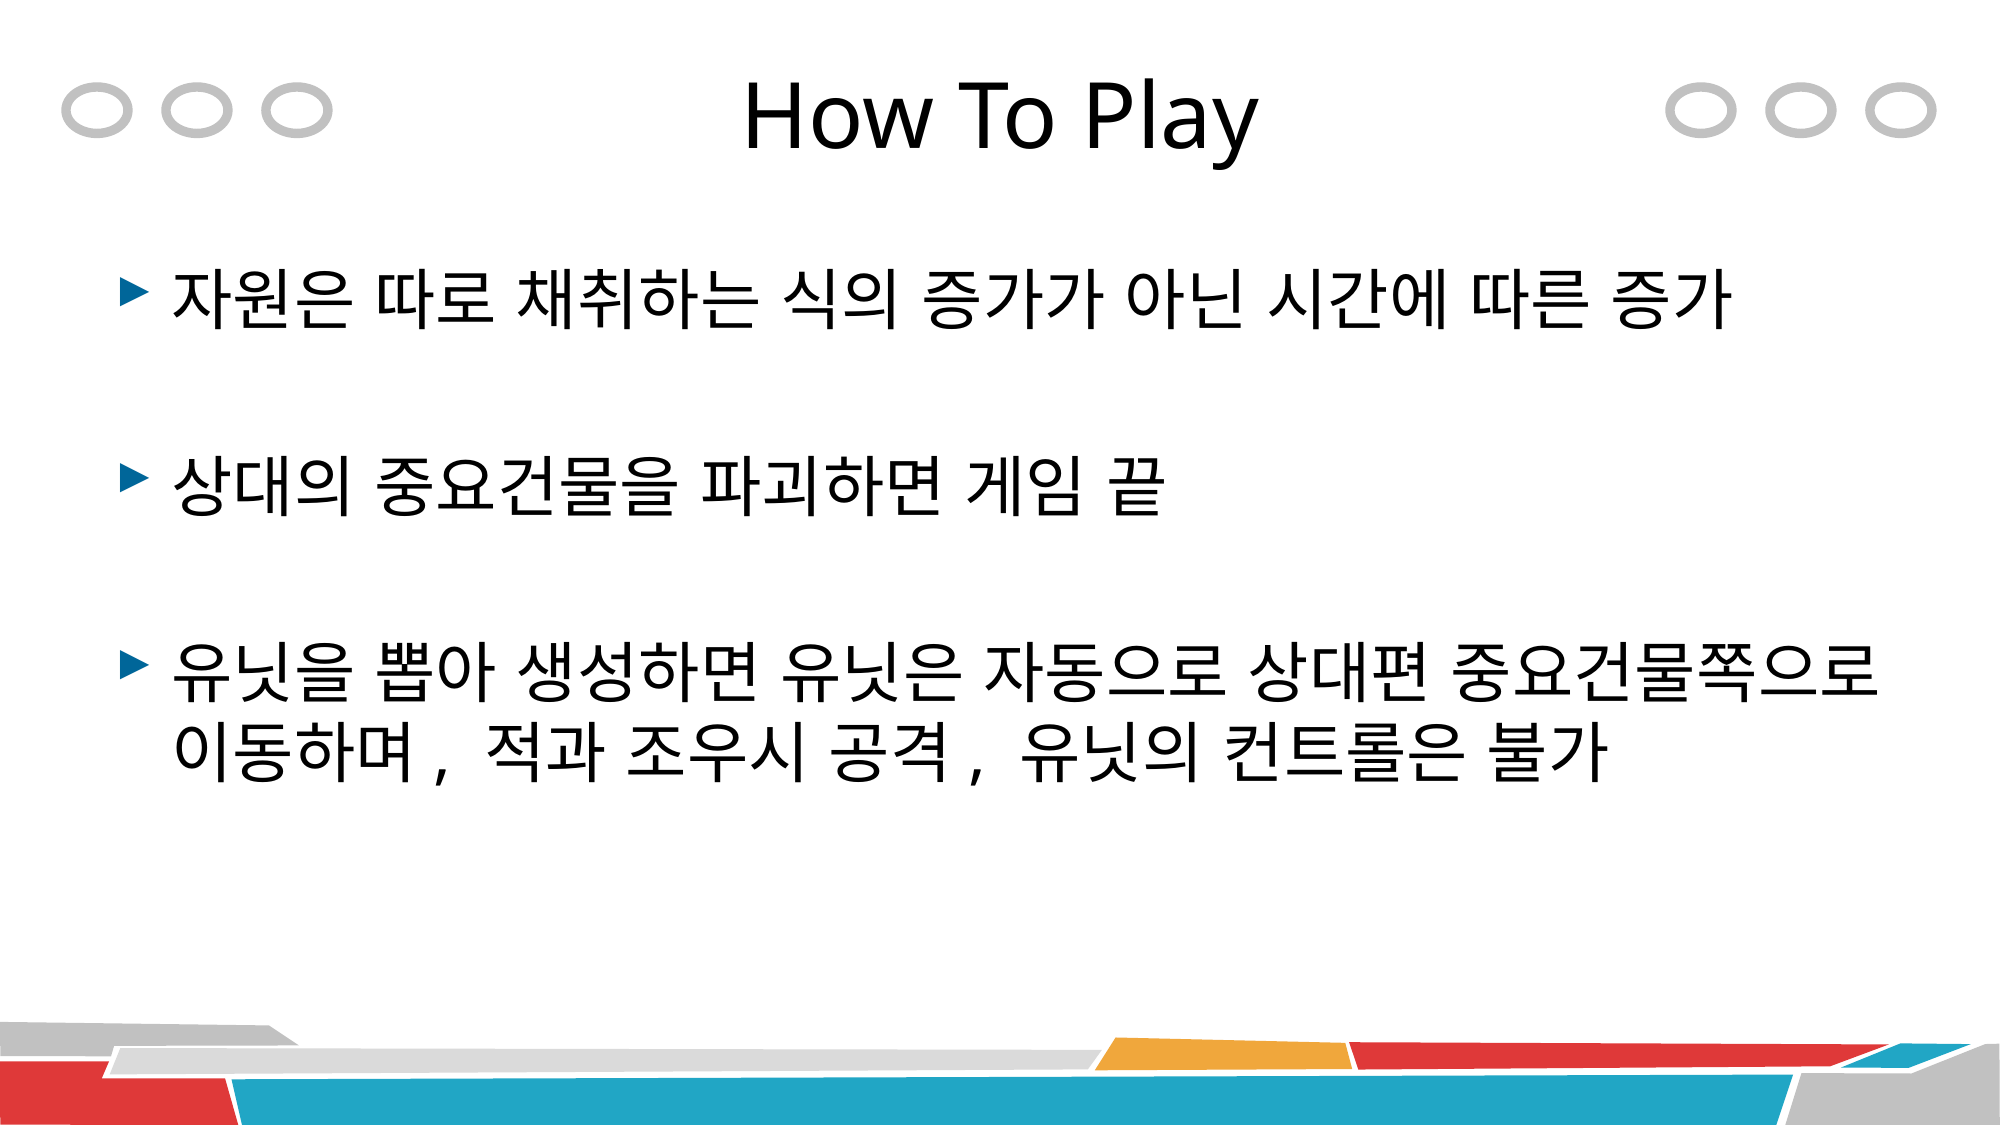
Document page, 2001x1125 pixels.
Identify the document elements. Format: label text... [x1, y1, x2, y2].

list 자원은 따로 채취하는 식의 증가가 아닌 시간에 따른 증가 상대의 중요건물을 파괴하면 게임 끝 유닛을 뽑아 생성하면 유닛은 자동으로 상대편 중요건물쪽으로 이동하며, 적과 조우시 공격, 유닛의 컨트롤은 불가 [99, 250, 1900, 1005]
title How To Play [350, 18, 1650, 206]
